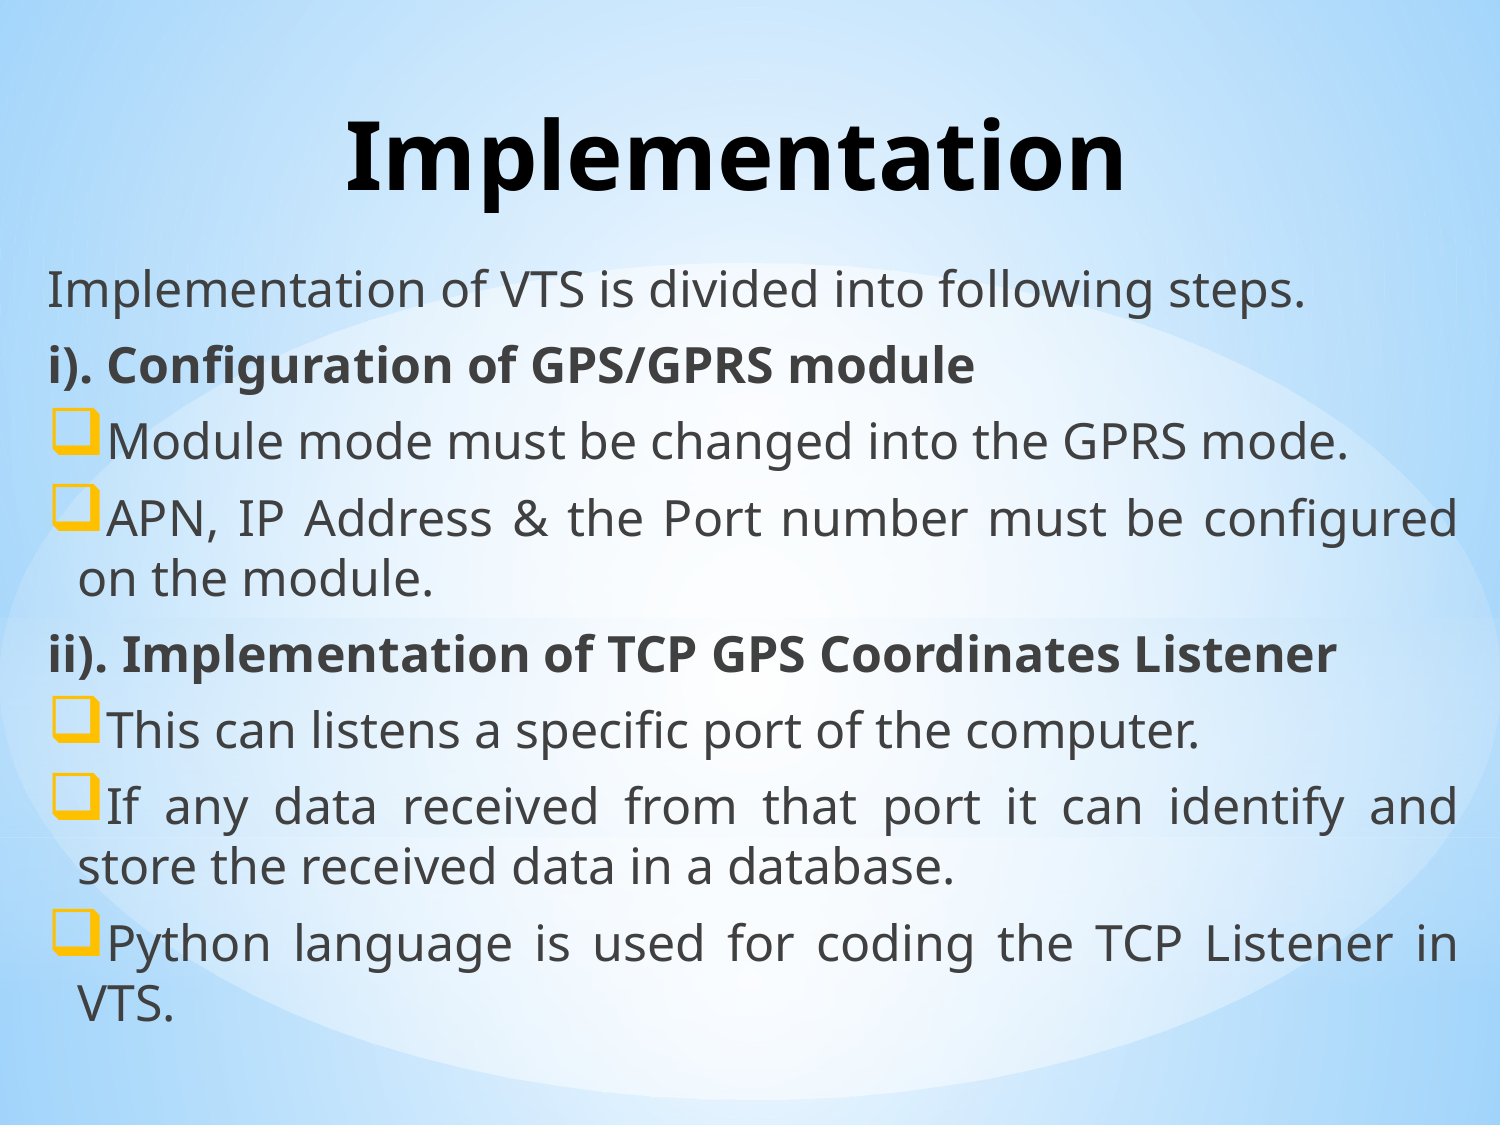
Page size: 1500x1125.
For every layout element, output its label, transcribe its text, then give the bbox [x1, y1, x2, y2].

text_box Implementation of VTS is divided into following steps. i). Configuration of GPS/GPRS module Module mode must be changed into the GPRS mode. APN, IP Address & the Port number must be configured on the module. ii). Implementation of TCP GPS Coordinates Listener This can listens a specific port of the computer. If any data received from that port it can identify and store the received data in a database. Python language is used for coding the TCP Listener in VTS. [24, 249, 1475, 1075]
title Implementation [112, 87, 1388, 250]
